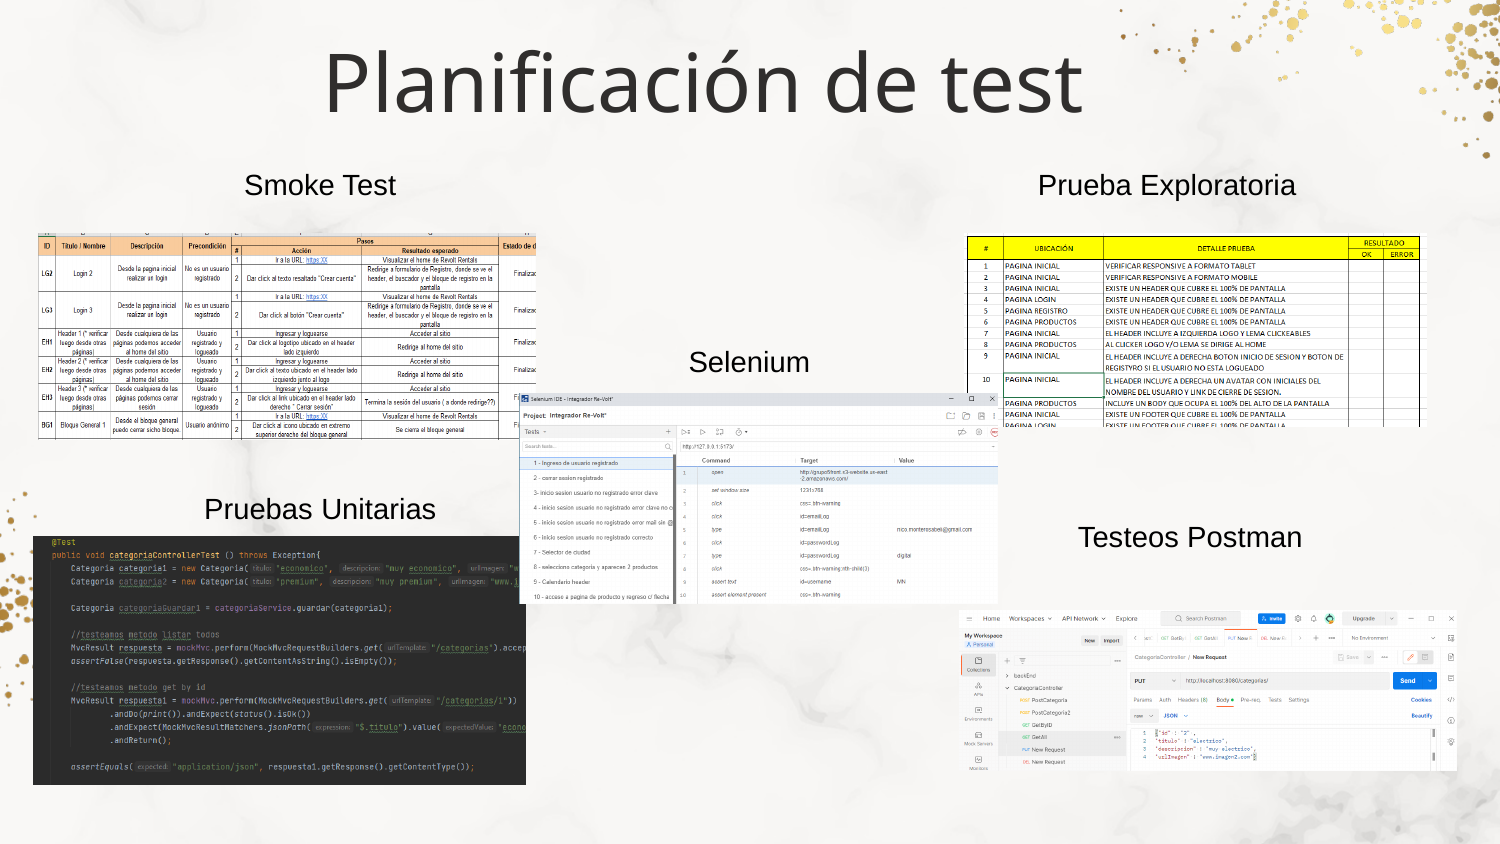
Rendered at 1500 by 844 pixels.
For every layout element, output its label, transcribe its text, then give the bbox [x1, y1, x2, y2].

text_box Prueba Exploratoria [1023, 159, 1312, 209]
picture [0, 0, 1500, 844]
text_box Smoke Test [229, 159, 412, 209]
text_box Pruebas Unitarias [189, 483, 452, 533]
title Planificación de test [71, 50, 1337, 110]
text_box Testeos Postman [1063, 511, 1318, 561]
text_box Selenium [673, 336, 826, 386]
